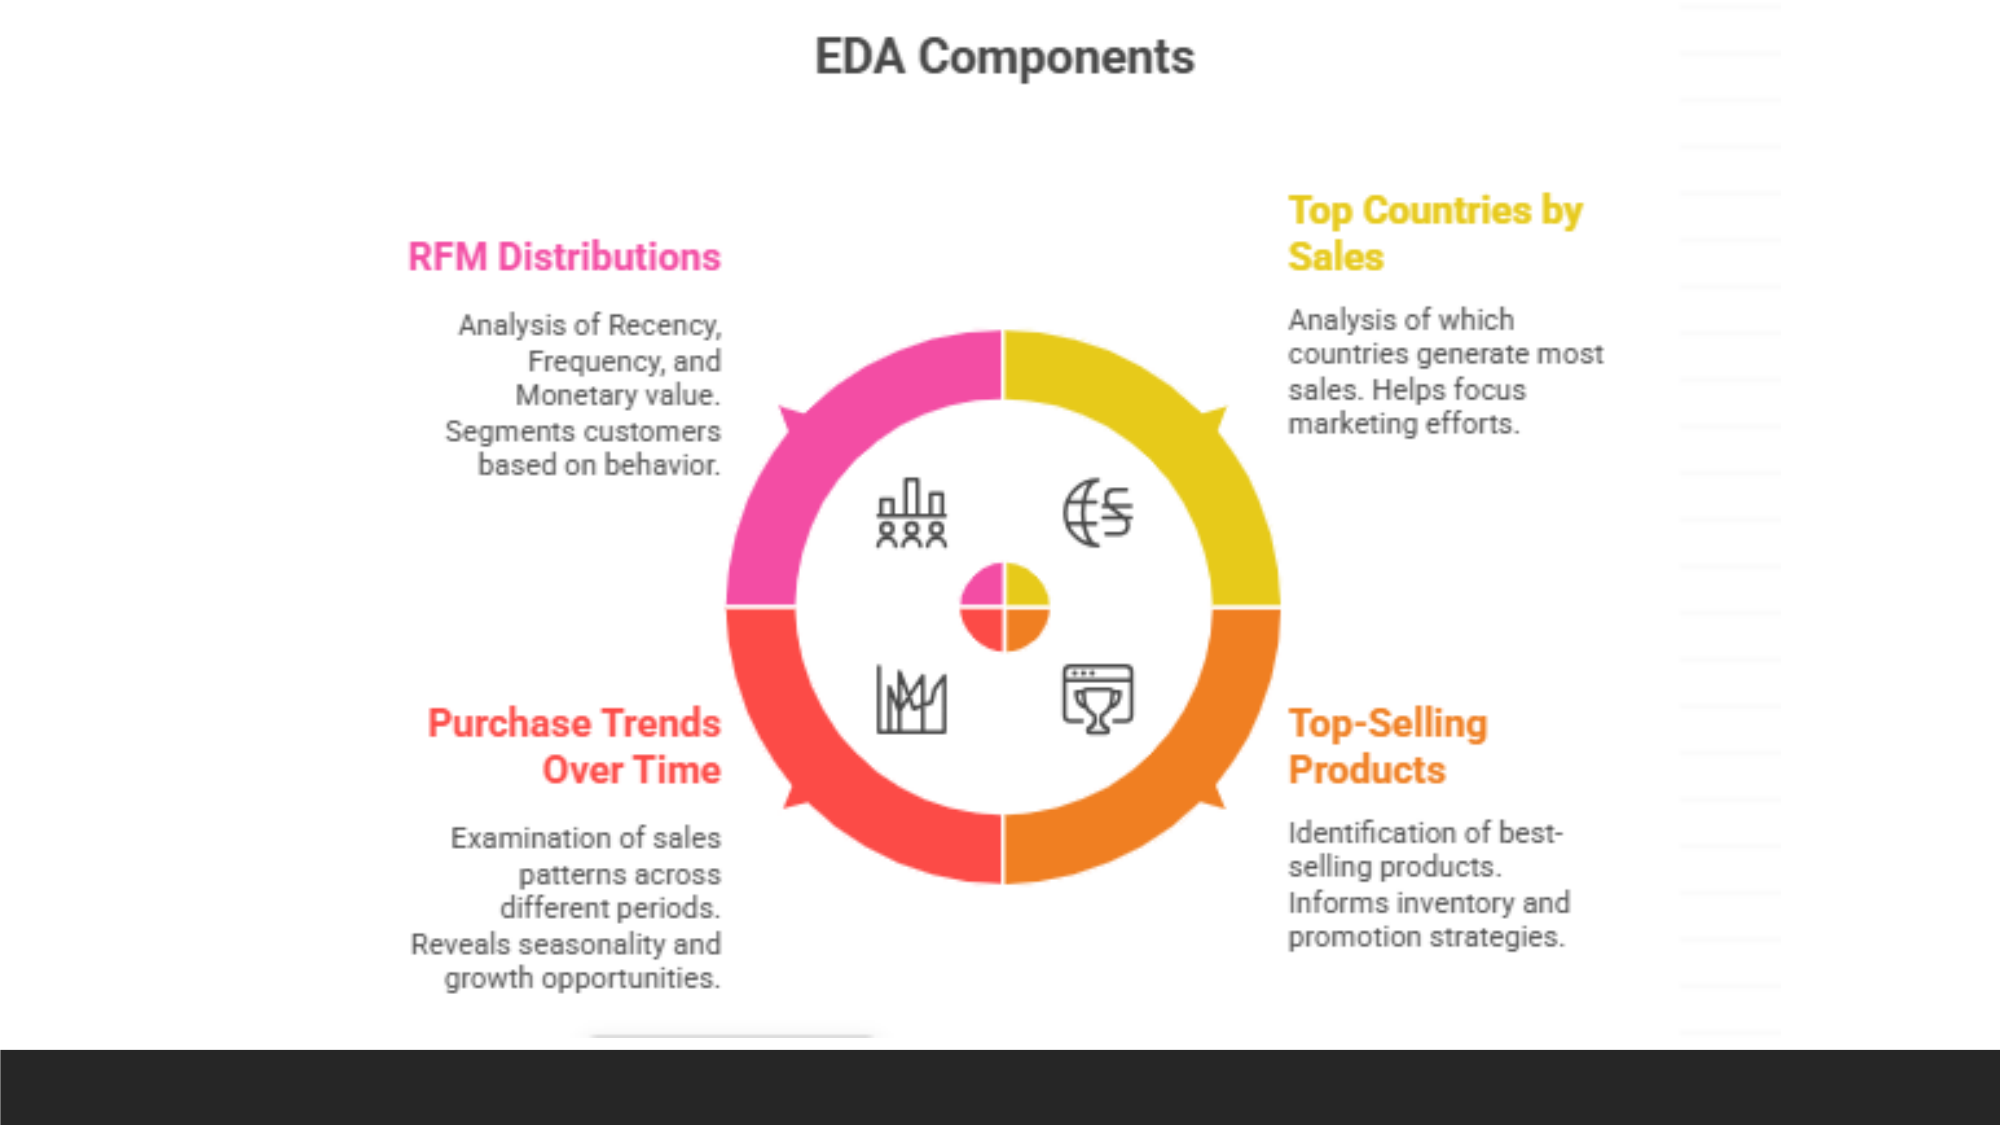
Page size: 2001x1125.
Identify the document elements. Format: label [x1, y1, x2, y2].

picture [364, 0, 1782, 1039]
